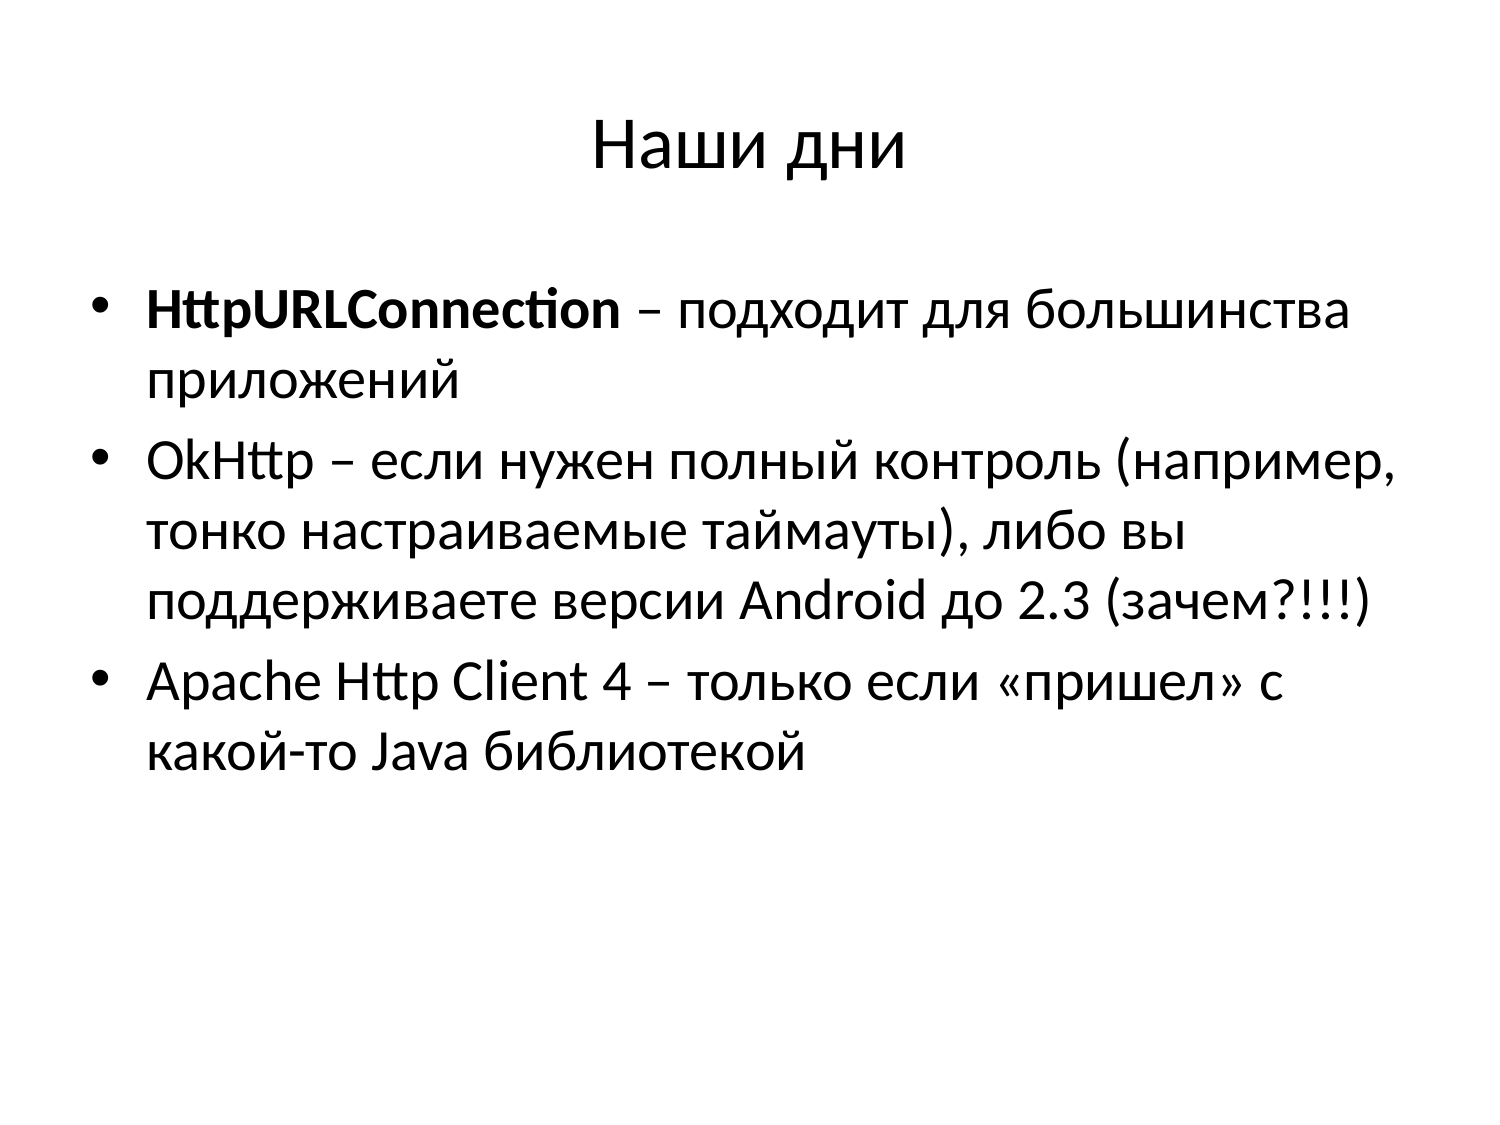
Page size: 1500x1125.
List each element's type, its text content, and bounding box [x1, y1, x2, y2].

title Наши дни [75, 45, 1425, 233]
list HttpURLConnection – подходит для большинства приложений OkHttp – если нужен полный контроль (например, тонко настраиваемые таймауты), либо вы поддерживаете версии Android до 2.3 (зачем?!!!) Apache Http Client 4 – только если «пришел» с какой-то Java библиотекой [75, 262, 1425, 1005]
